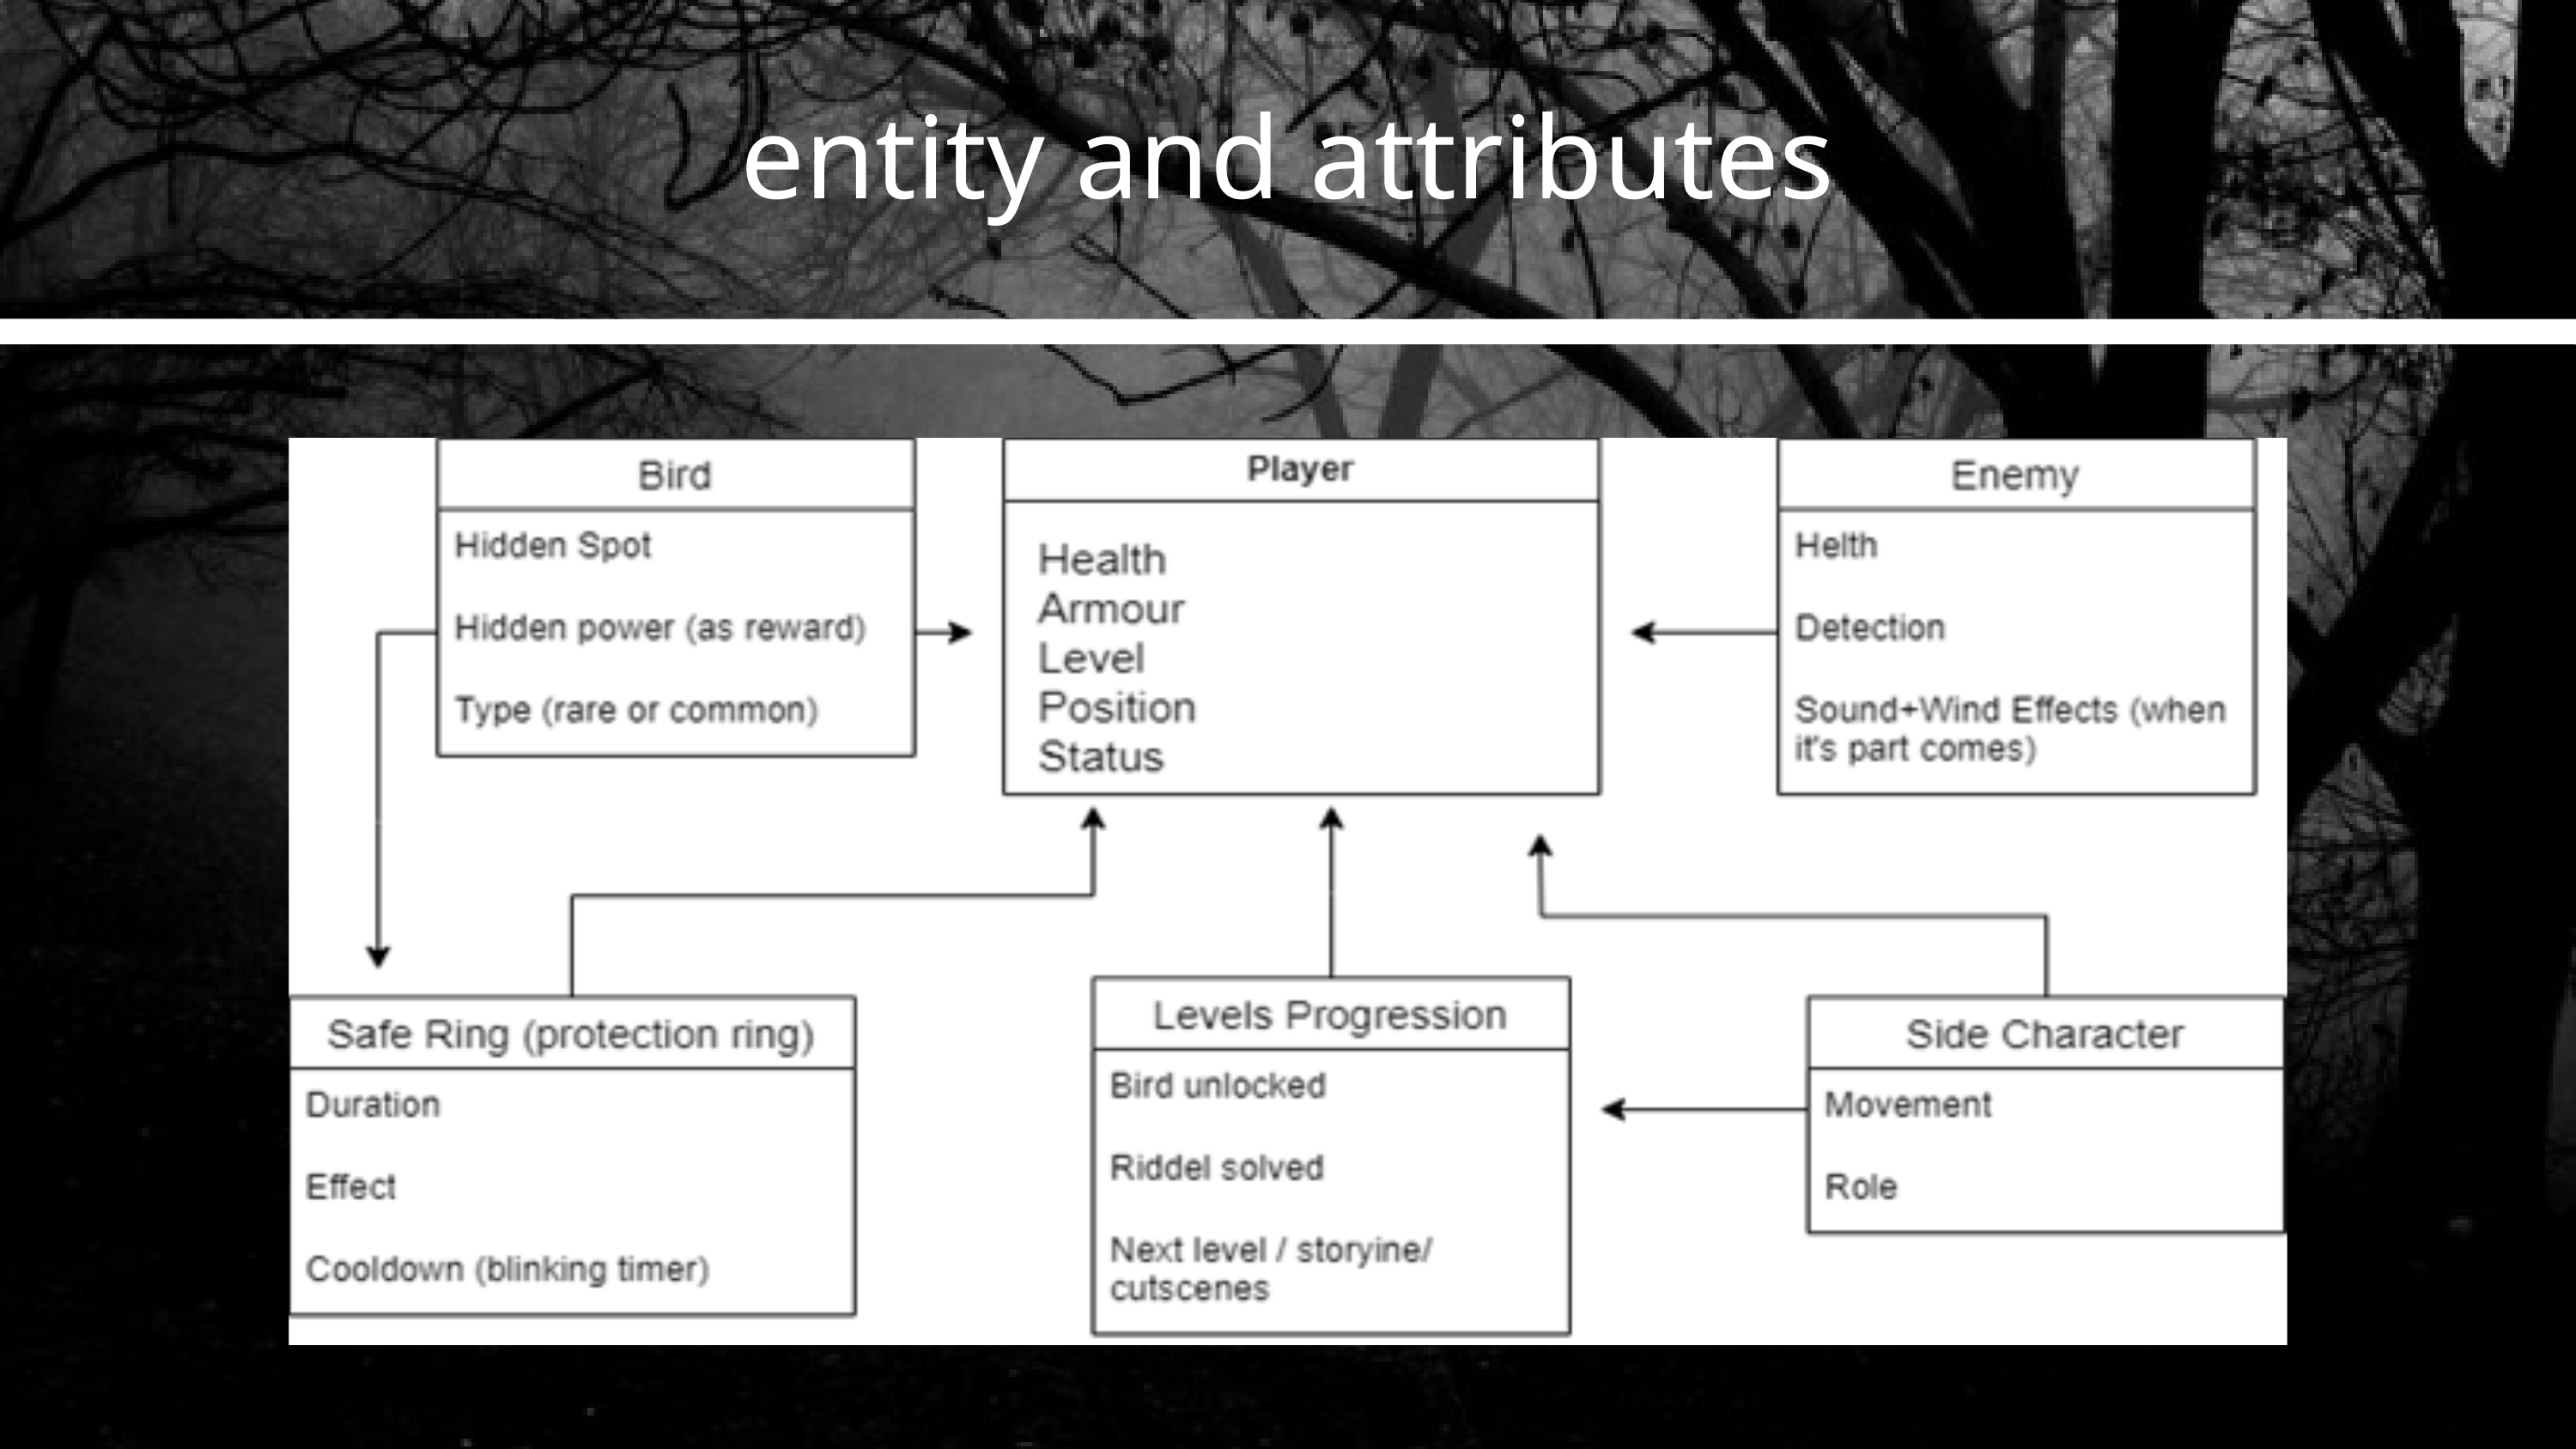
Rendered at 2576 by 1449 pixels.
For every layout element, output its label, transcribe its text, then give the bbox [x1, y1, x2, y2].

text_box entity and attributes [208, 61, 2368, 222]
text_box [0, 0, 2576, 331]
text_box [289, 438, 2287, 1345]
text_box [0, 332, 2576, 1449]
